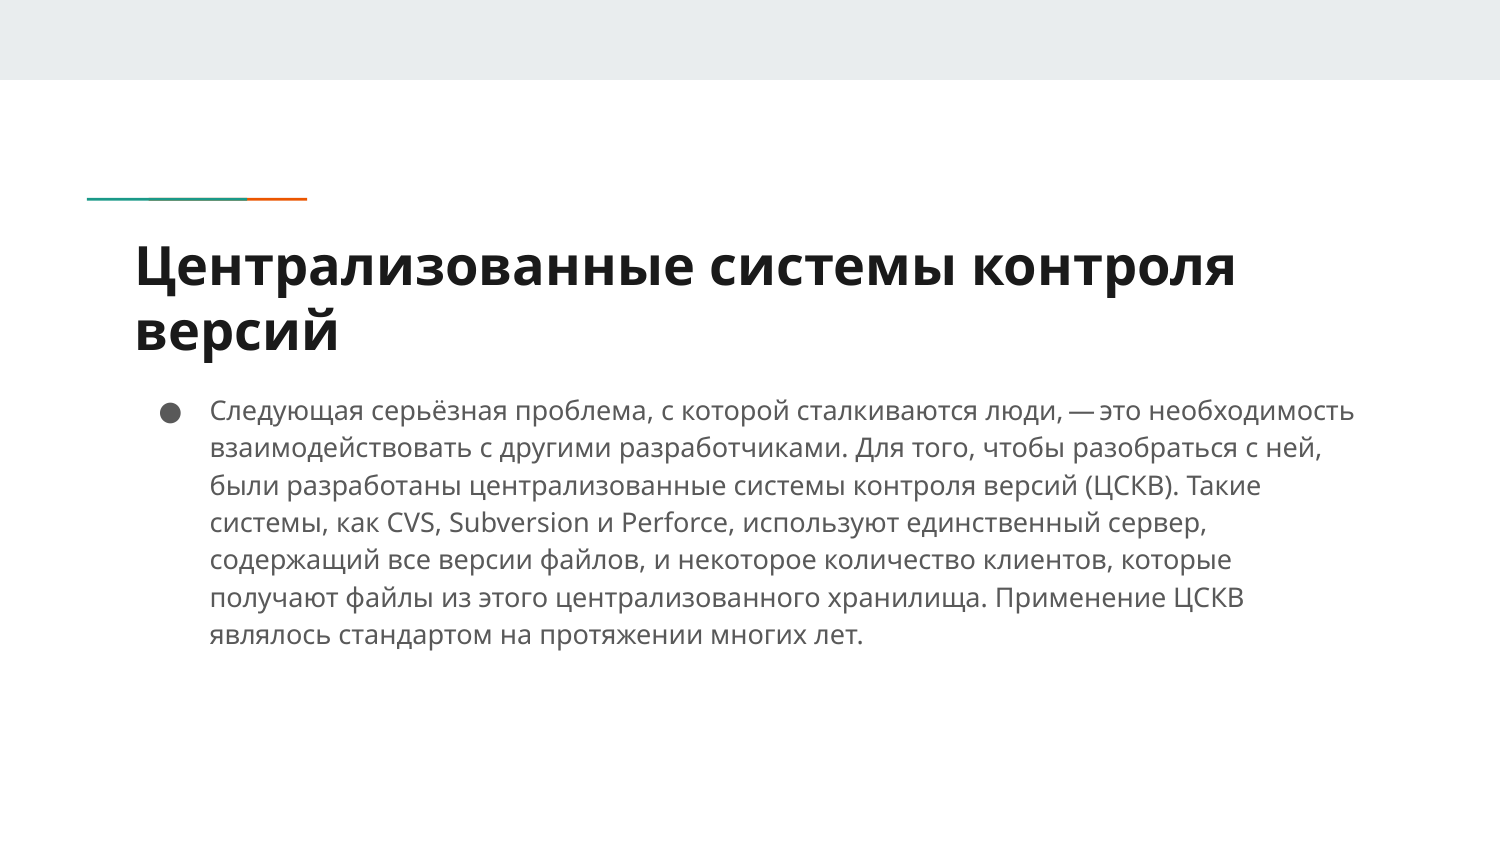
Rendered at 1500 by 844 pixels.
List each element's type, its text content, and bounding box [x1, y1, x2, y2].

list Следующая серьёзная проблема, с которой сталкиваются люди, — это необходимость взаимодействовать с другими разработчиками. Для того, чтобы разобраться с ней, были разработаны централизованные системы контроля версий (ЦСКВ). Такие системы, как CVS, Subversion и Perforce, используют единственный сервер, содержащий все версии файлов, и некоторое количество клиентов, которые получают файлы из этого централизованного хранилища. Применение ЦСКВ являлось стандартом на протяжении многих лет. [119, 341, 1381, 712]
title Централизованные системы контроля версий [119, 216, 1381, 305]
